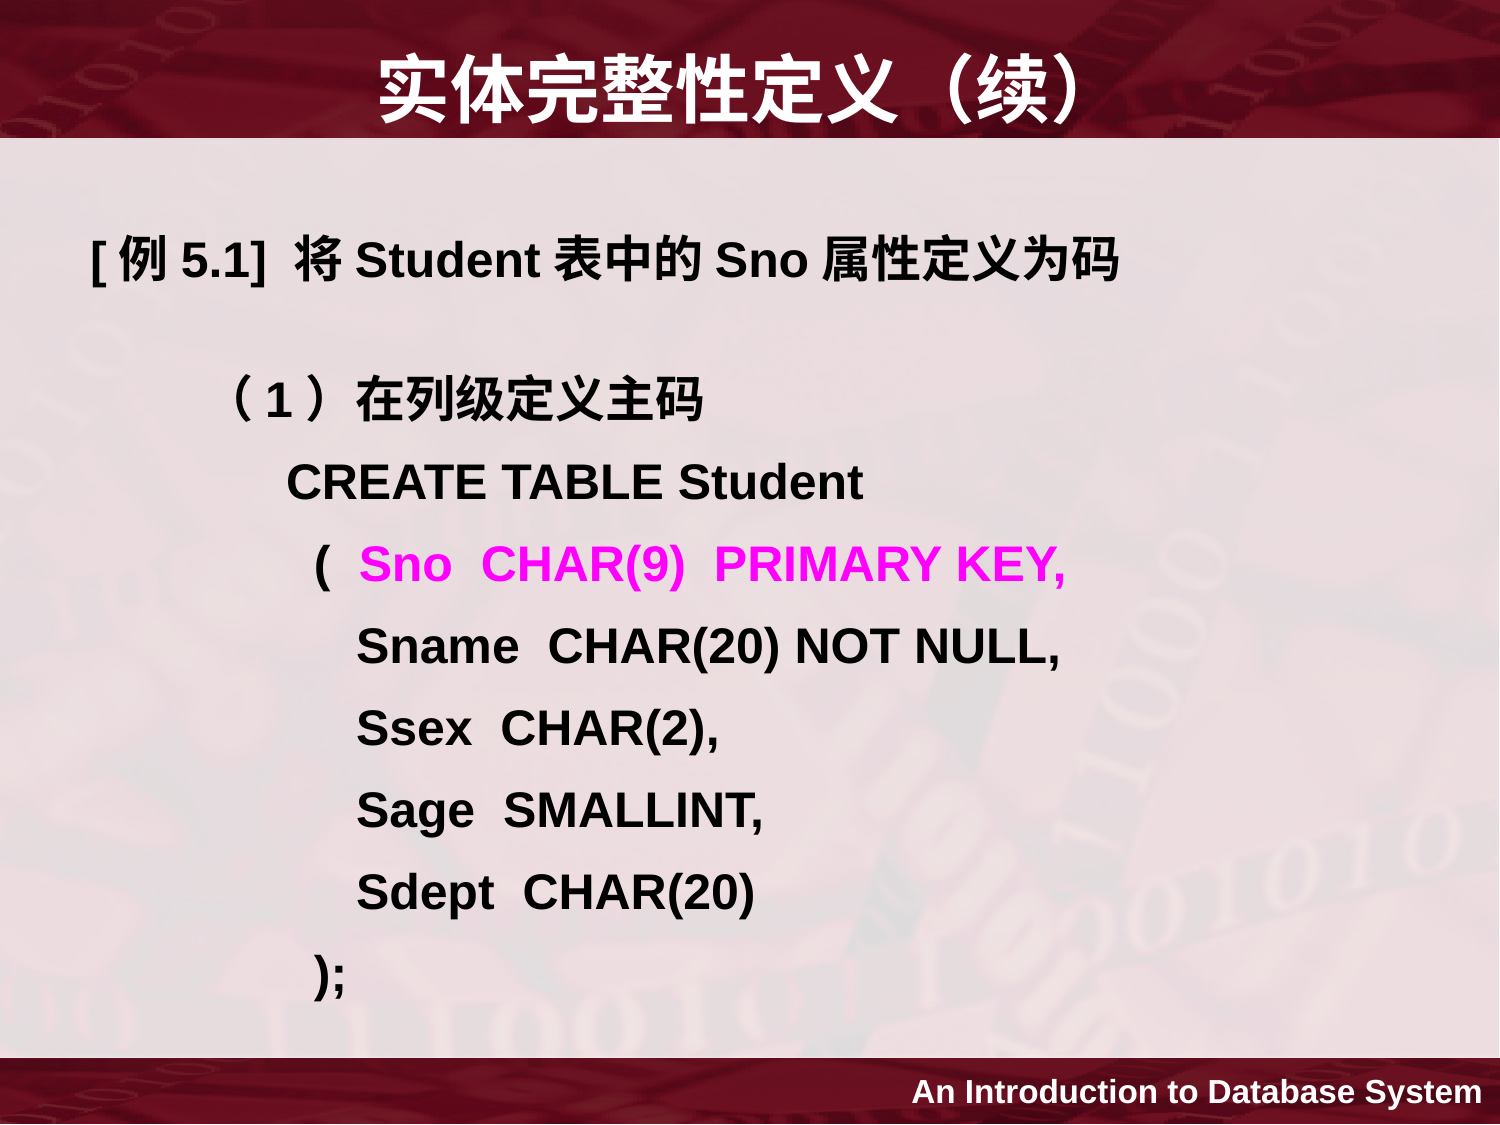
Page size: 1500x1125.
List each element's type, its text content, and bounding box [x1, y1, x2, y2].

text_box [856, 1046, 1447, 1100]
list [例5.1] 将Student表中的Sno属性定义为码 （1）在列级定义主码 CREATE TABLE Student ( Sno CHAR(9) PRIMARY KEY, Sname CHAR(20) NOT NULL, Ssex CHAR(2), Sage SMALLINT, Sdept CHAR(20) ); [74, 219, 1426, 1017]
picture [0, 0, 1500, 1124]
title 实体完整性定义（续） [74, 0, 1426, 181]
